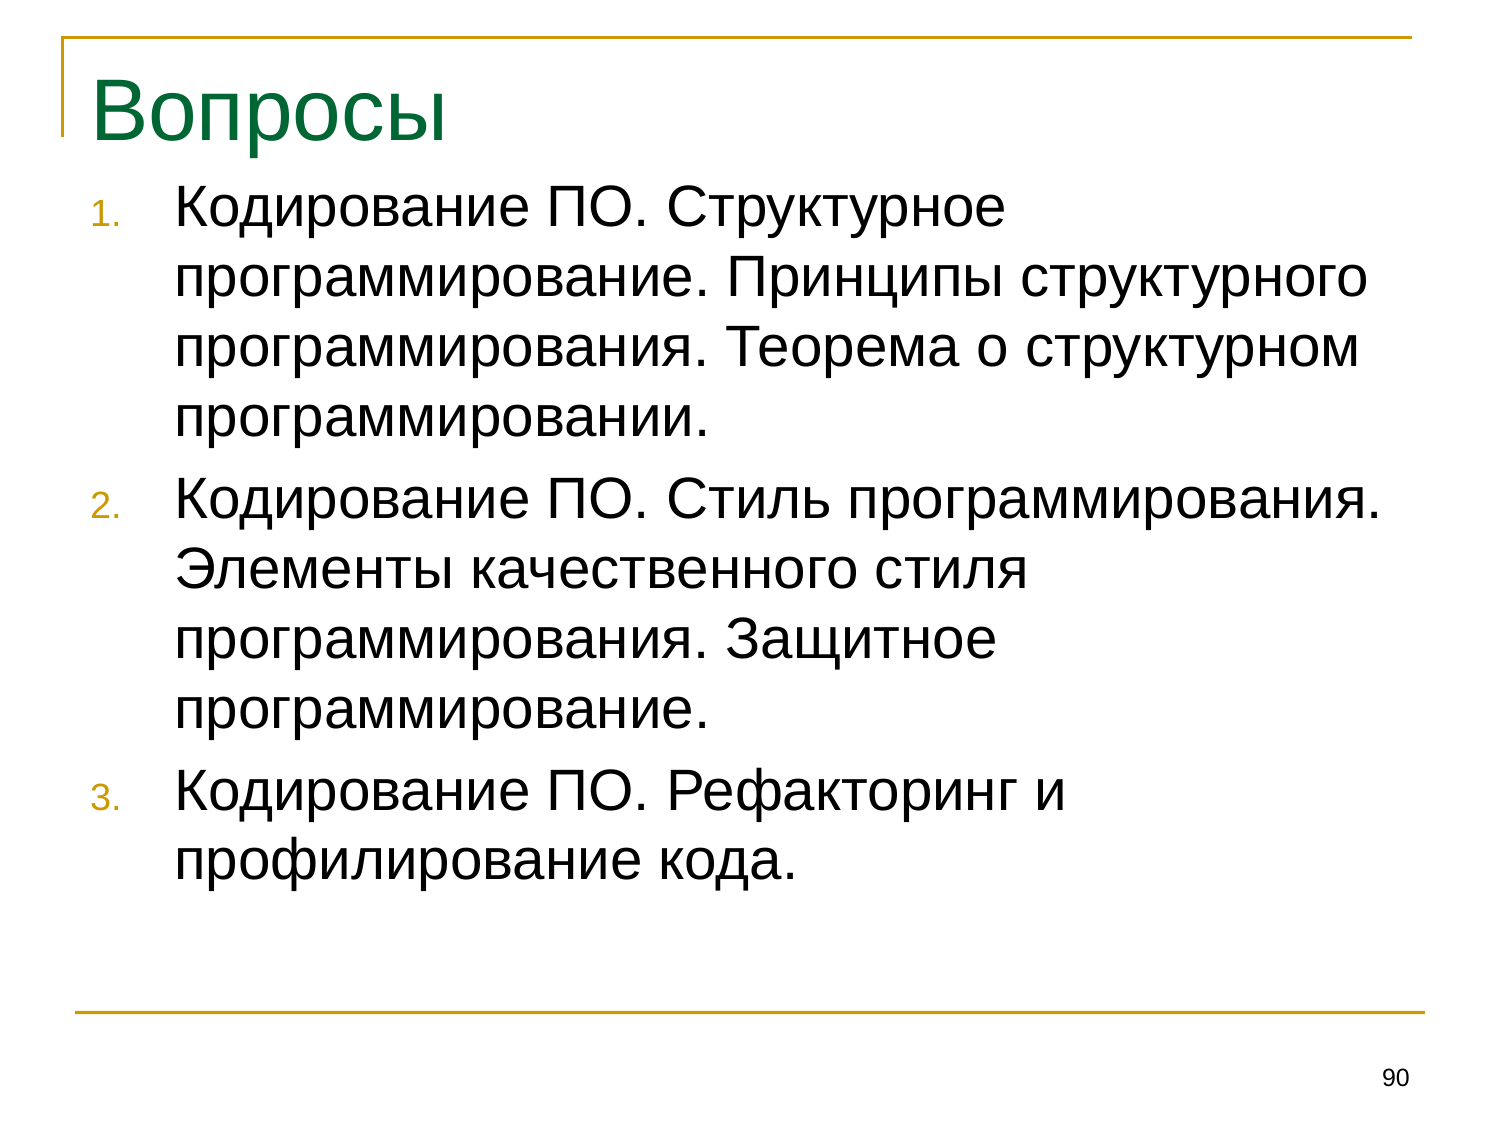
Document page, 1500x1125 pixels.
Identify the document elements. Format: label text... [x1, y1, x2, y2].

title Вопросы [74, 45, 1426, 160]
slide_number 90 [1074, 1023, 1426, 1100]
list Кодирование ПО. Структурное программирование. Принципы структурного программирования. Теорема о структурном программировании. Кодирование ПО. Стиль программирования. Элементы качественного стиля программирования. Защитное программирование. Кодирование ПО. Рефакторинг и профилирование кода. [74, 160, 1426, 1006]
